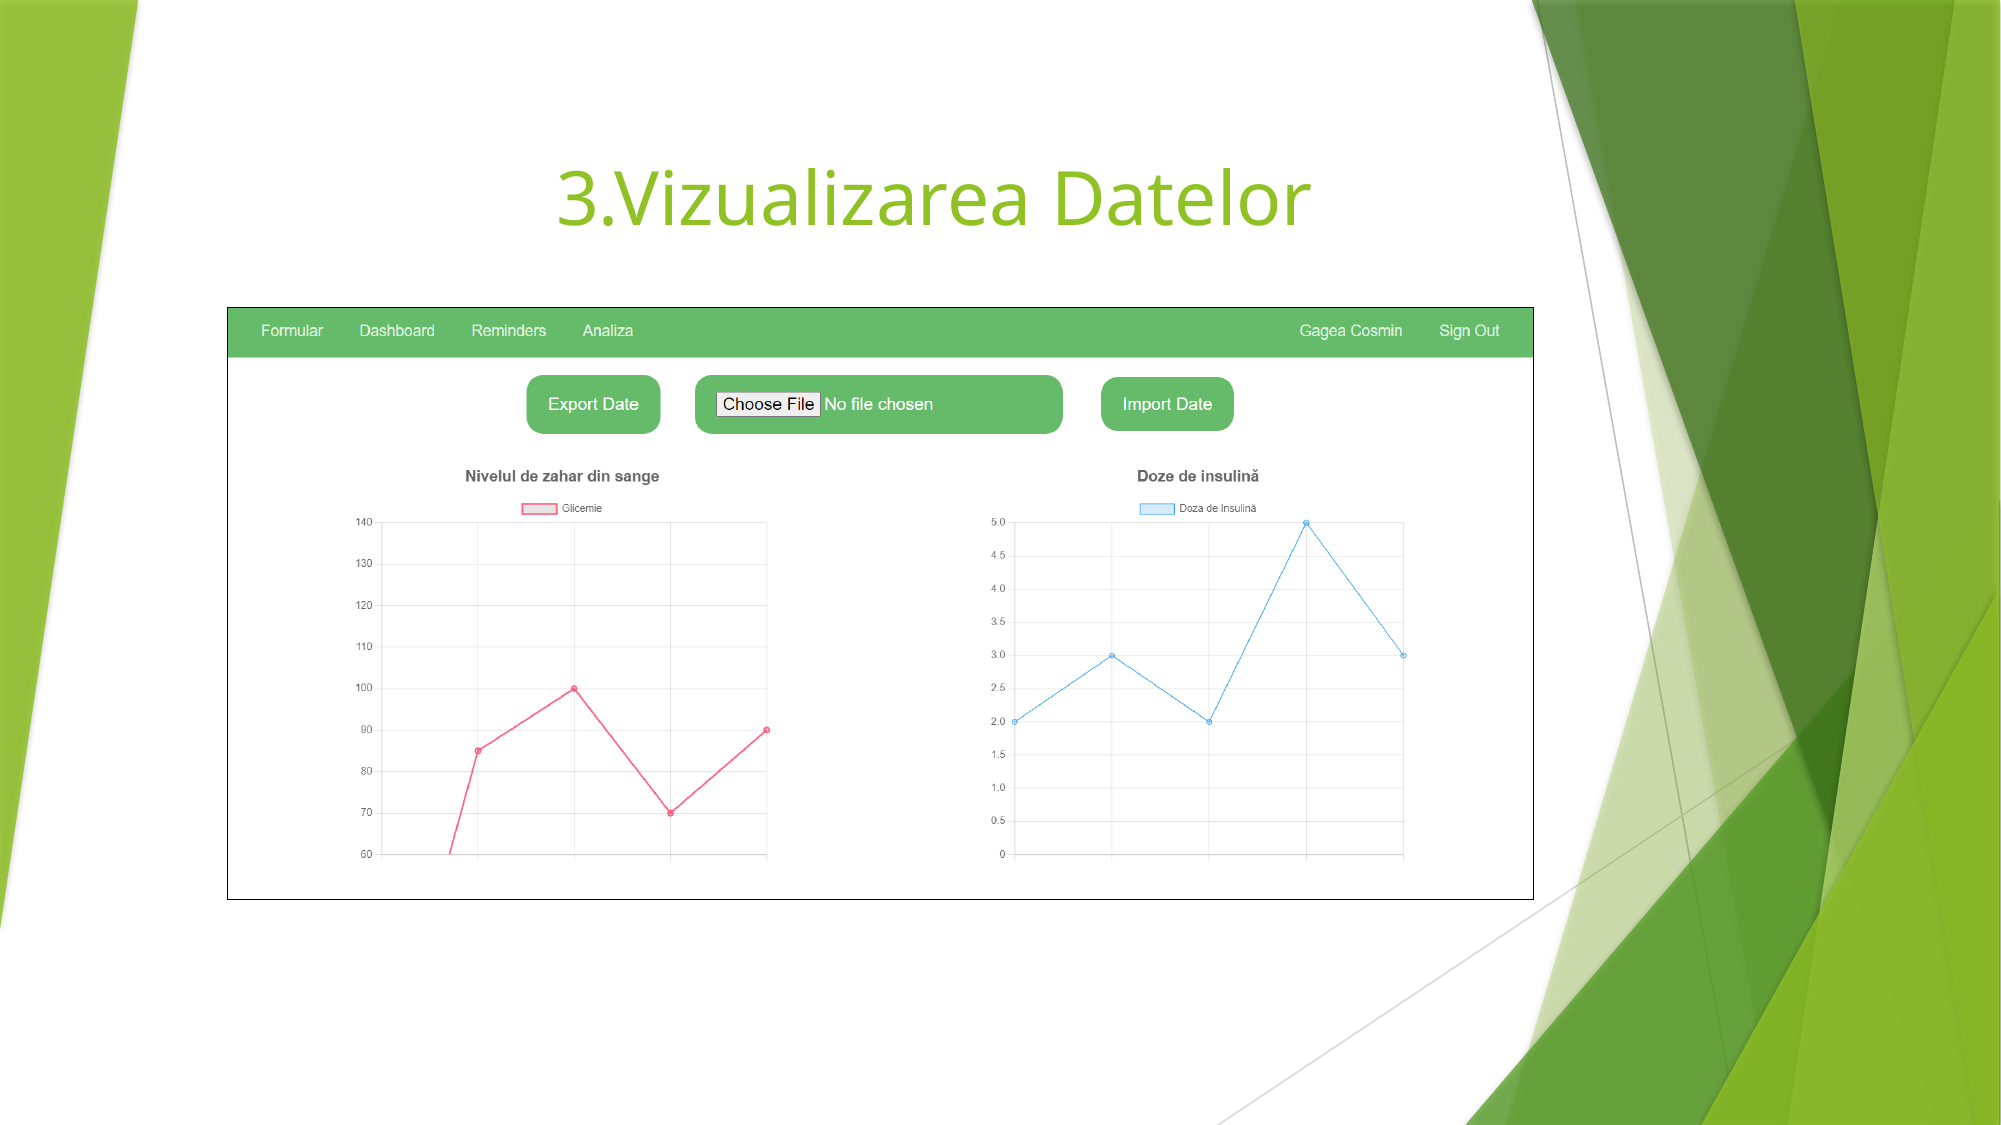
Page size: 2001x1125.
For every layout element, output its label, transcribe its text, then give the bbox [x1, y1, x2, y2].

picture [226, 307, 1535, 901]
title 3.Vizualizarea Datelor [0, 0, 1328, 248]
